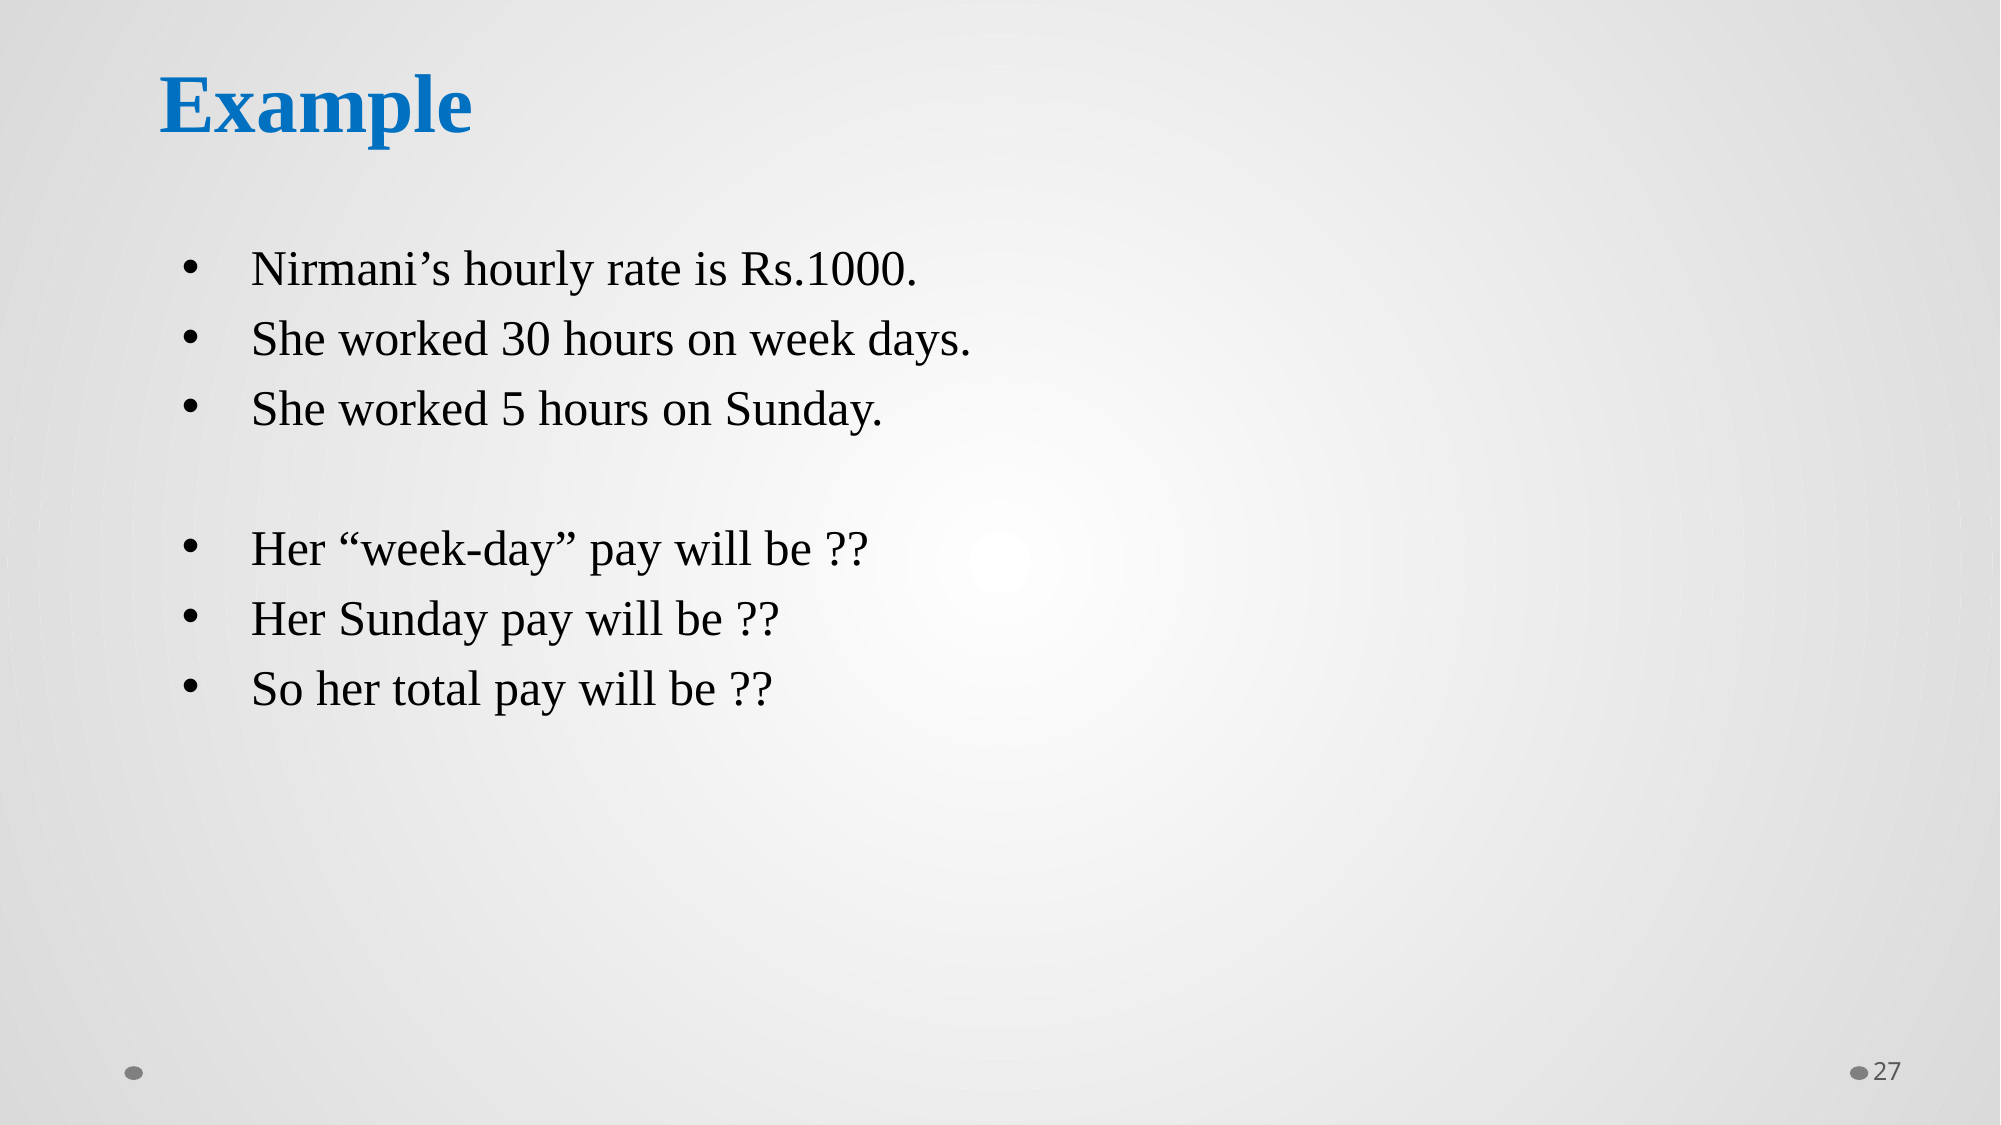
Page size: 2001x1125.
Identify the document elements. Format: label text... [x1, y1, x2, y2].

title Example [144, 83, 1157, 157]
list Nirmani’s hourly rate is Rs.1000. She worked 30 hours on week days. She worked 5 hours on Sunday. Her “week-day” pay will be ?? Her Sunday pay will be ?? So her total pay will be ?? [166, 228, 1967, 971]
slide_number 27 [1868, 1042, 1992, 1103]
